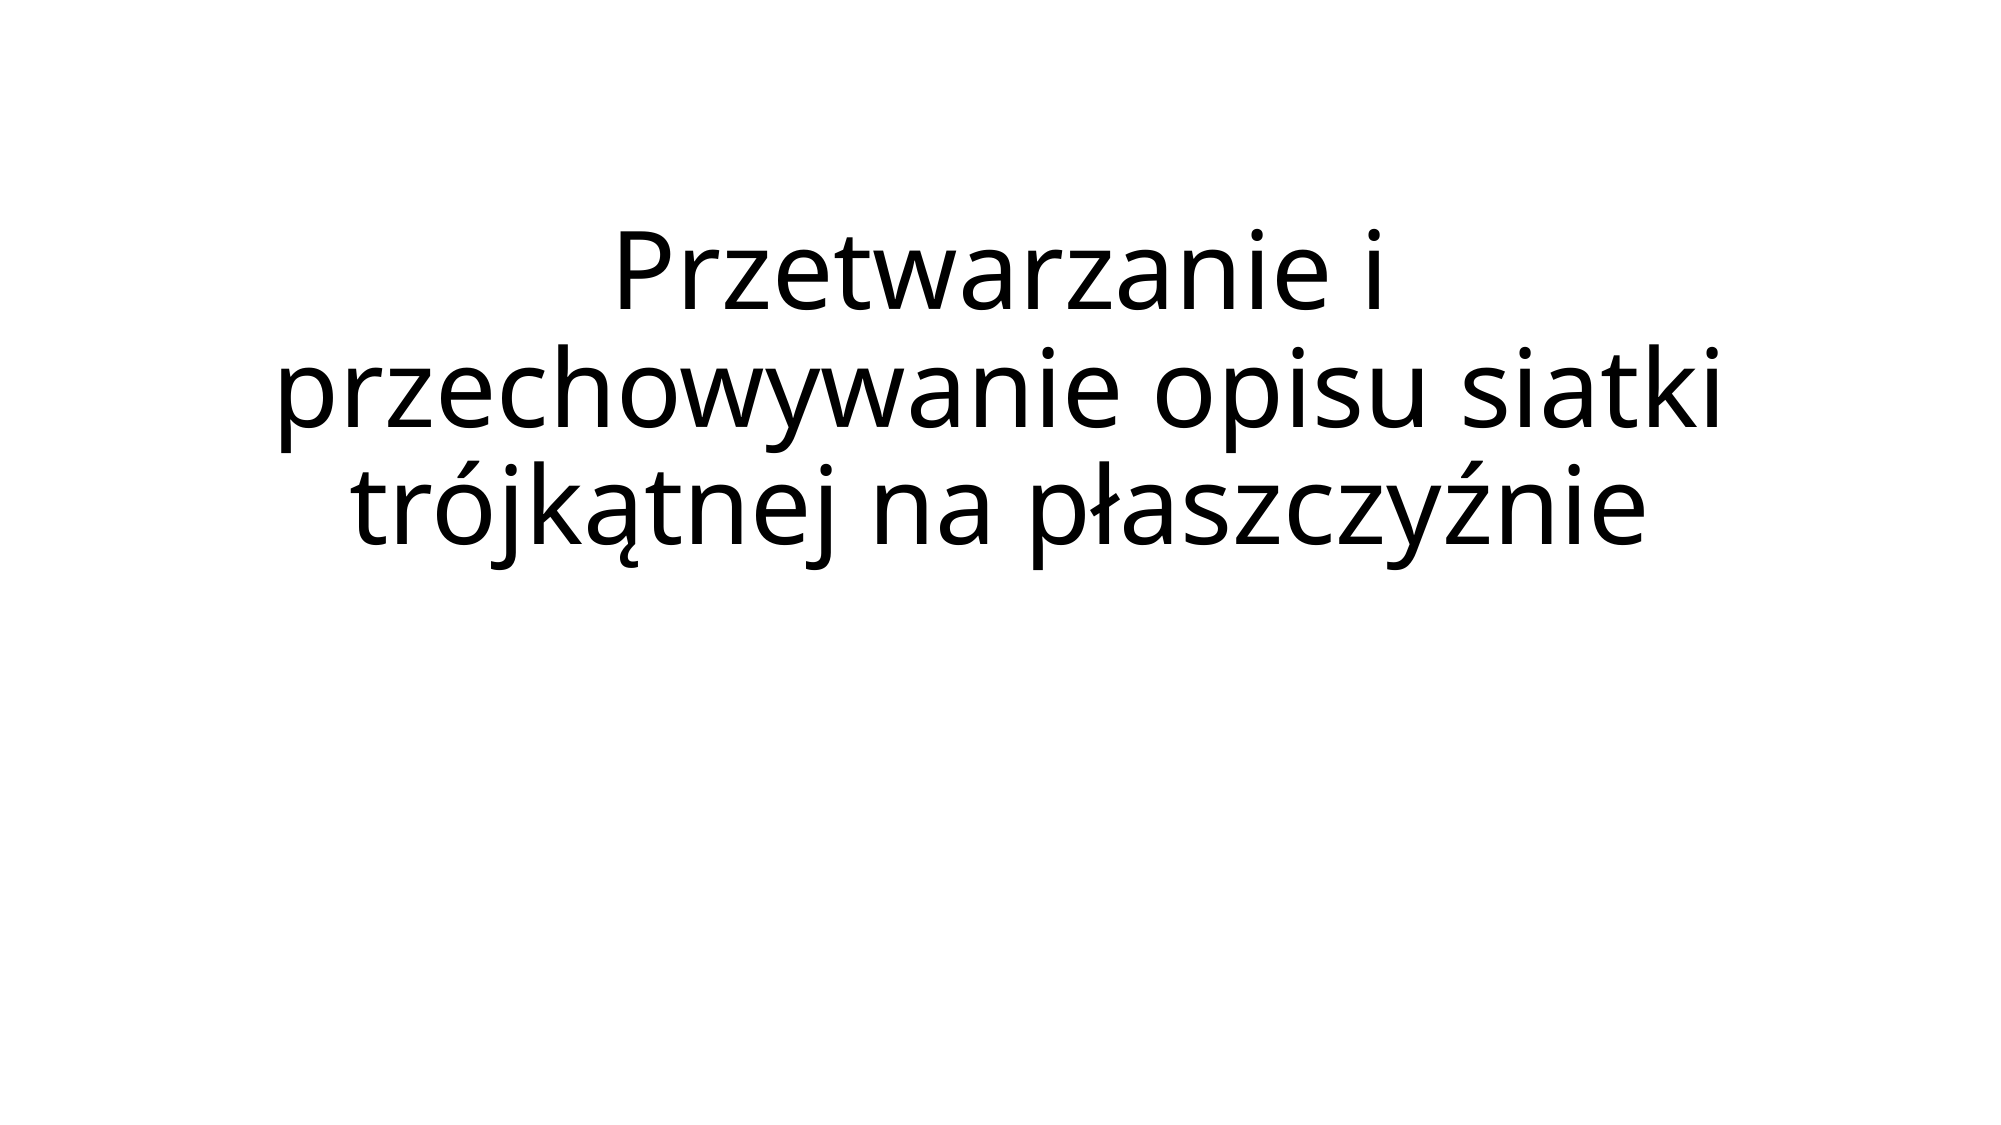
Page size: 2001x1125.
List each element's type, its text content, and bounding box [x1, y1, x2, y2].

title Przetwarzanie i przechowywanie opisu siatki trójkątnej na płaszczyźnie [249, 184, 1750, 576]
